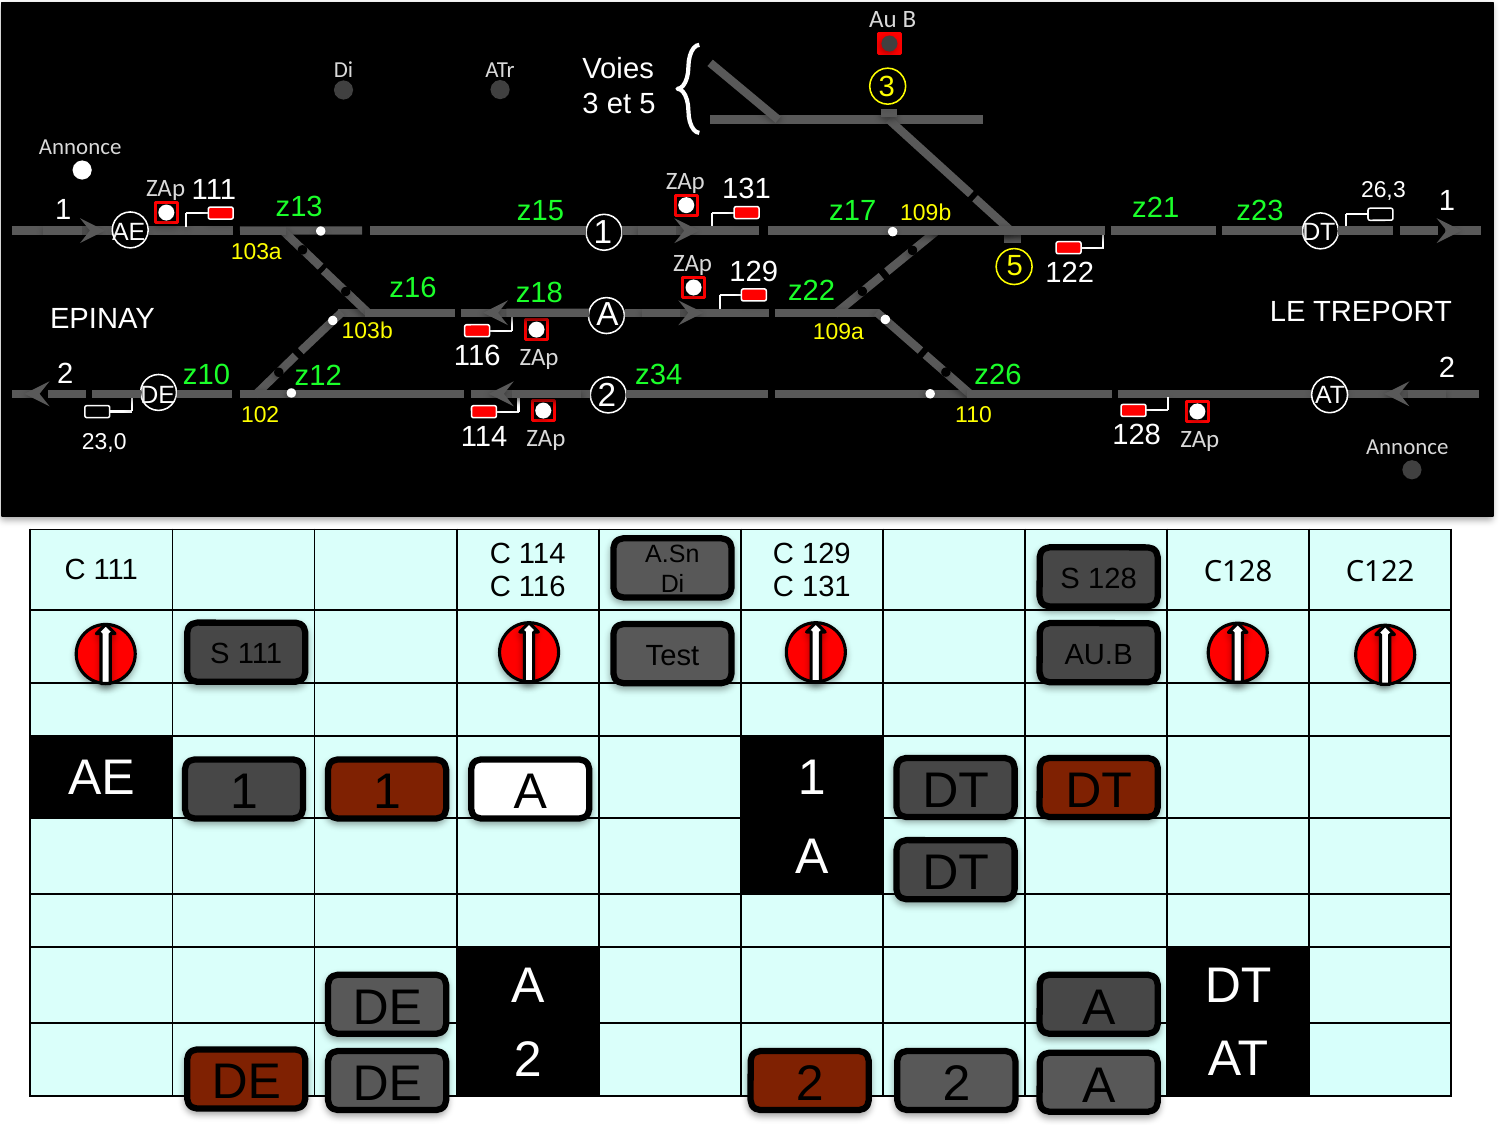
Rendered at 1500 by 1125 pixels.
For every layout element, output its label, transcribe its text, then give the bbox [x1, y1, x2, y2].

text_box A.Sn Di [612, 537, 733, 599]
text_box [786, 622, 846, 682]
text_box 1 [184, 758, 304, 820]
text_box 2 [896, 1050, 1017, 1111]
text_box [684, 278, 703, 297]
text_box [489, 79, 511, 100]
text_box DT [1038, 757, 1159, 818]
text_box [527, 321, 546, 339]
text_box AU.B [1038, 622, 1159, 683]
text_box DT [895, 839, 1016, 900]
text_box A [1038, 1051, 1159, 1113]
text_box [207, 206, 234, 220]
text_box [677, 196, 696, 214]
text_box [1120, 403, 1147, 418]
text_box [157, 203, 176, 222]
text_box 2 [749, 1050, 870, 1111]
text_box [1188, 402, 1207, 421]
text_box [534, 402, 553, 420]
text_box 1 [327, 758, 447, 820]
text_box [239, 320, 456, 393]
text_box [470, 404, 498, 419]
text_box DE [327, 1050, 447, 1111]
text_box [774, 235, 1106, 311]
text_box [499, 622, 559, 682]
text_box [1355, 624, 1415, 685]
text_box [1401, 459, 1423, 481]
text_box [71, 159, 93, 181]
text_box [75, 624, 136, 684]
text_box [463, 323, 491, 338]
text_box DE [327, 973, 447, 1035]
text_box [1207, 622, 1268, 683]
text_box S 128 [1038, 546, 1159, 608]
text_box [880, 34, 899, 53]
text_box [239, 229, 455, 313]
text_box S 111 [186, 621, 307, 683]
text_box DT [895, 757, 1016, 818]
text_box A [470, 758, 591, 820]
text_box A [1038, 973, 1159, 1035]
text_box [740, 288, 768, 302]
text_box [733, 205, 760, 220]
text_box [333, 79, 354, 101]
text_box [774, 311, 1113, 395]
text_box Test [612, 623, 733, 684]
text_box DE [186, 1048, 307, 1110]
